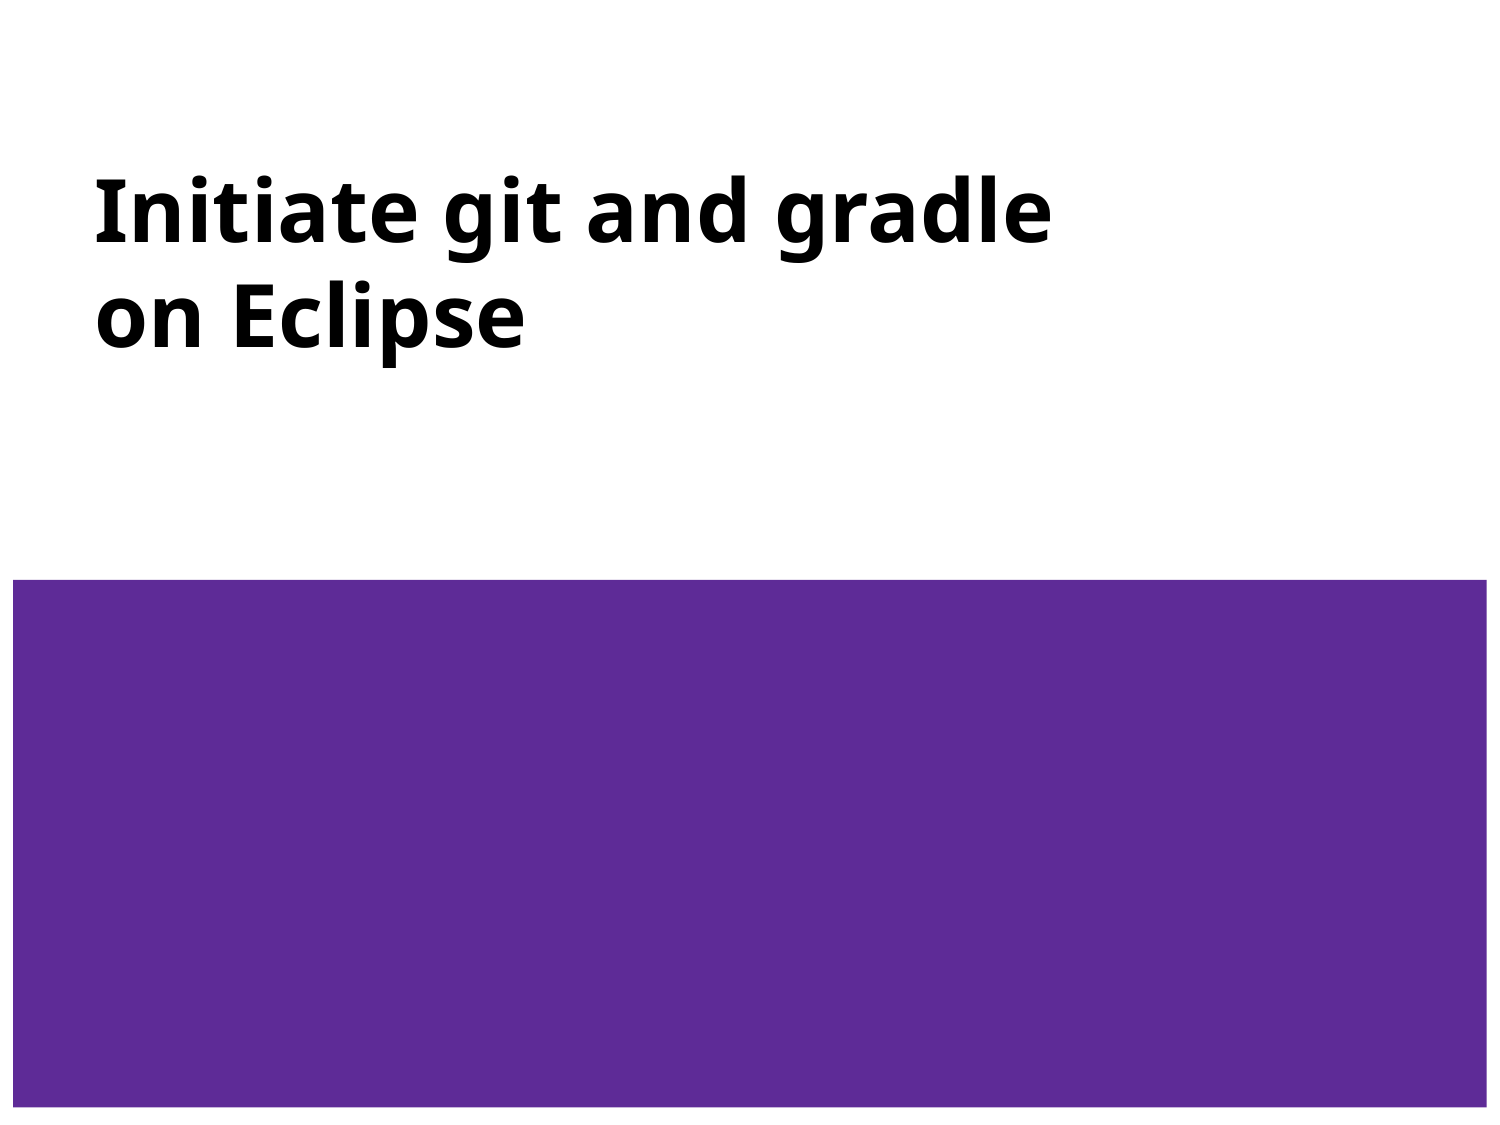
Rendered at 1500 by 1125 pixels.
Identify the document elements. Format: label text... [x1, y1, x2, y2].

title Initiate git and gradle on Eclipse [79, 57, 1423, 381]
